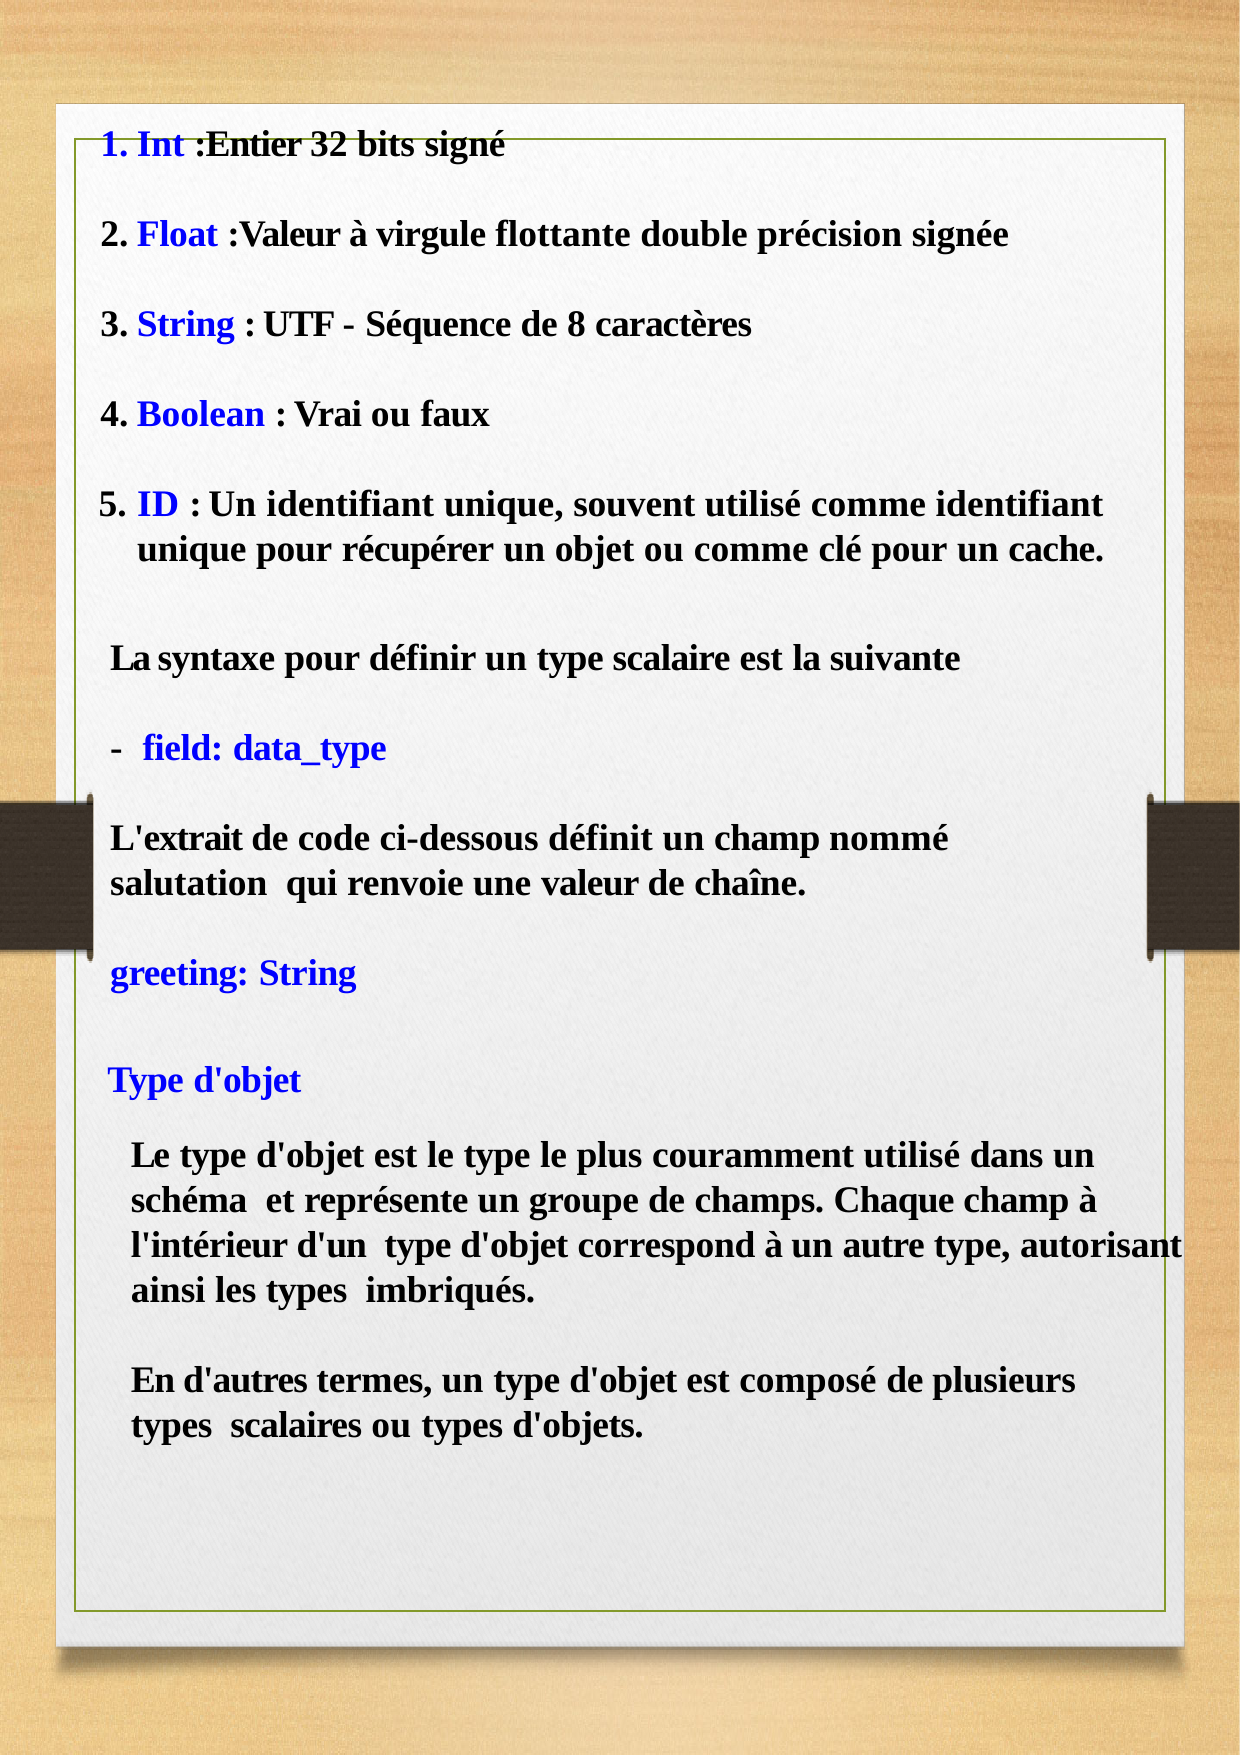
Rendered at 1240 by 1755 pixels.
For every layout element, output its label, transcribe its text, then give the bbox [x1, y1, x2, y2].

text_box Int :Entier 32 bits signé Float :Valeur à virgule flottante double précision signée String : UTF - Séquence de 8 caractères Boolean : Vrai ou faux ID : Un identifiant unique, souvent utilisé comme identifiant unique pour récupérer un objet ou comme clé pour un cache. La syntaxe pour définir un type scalaire est la suivante - field: data_type L'extrait de code ci-dessous définit un champ nommé salutation qui renvoie une valeur de chaîne. greeting: String Type d'objet Le type d'objet est le type le plus couramment utilisé dans un schéma et représente un groupe de champs. Chaque champ à l'intérieur d'un type d'objet correspond à un autre type, autorisant ainsi les types imbriqués. En d'autres termes, un type d'objet est composé de plusieurs types scalaires ou types d'objets. [98, 117, 1204, 1445]
picture [0, 0, 1240, 1755]
